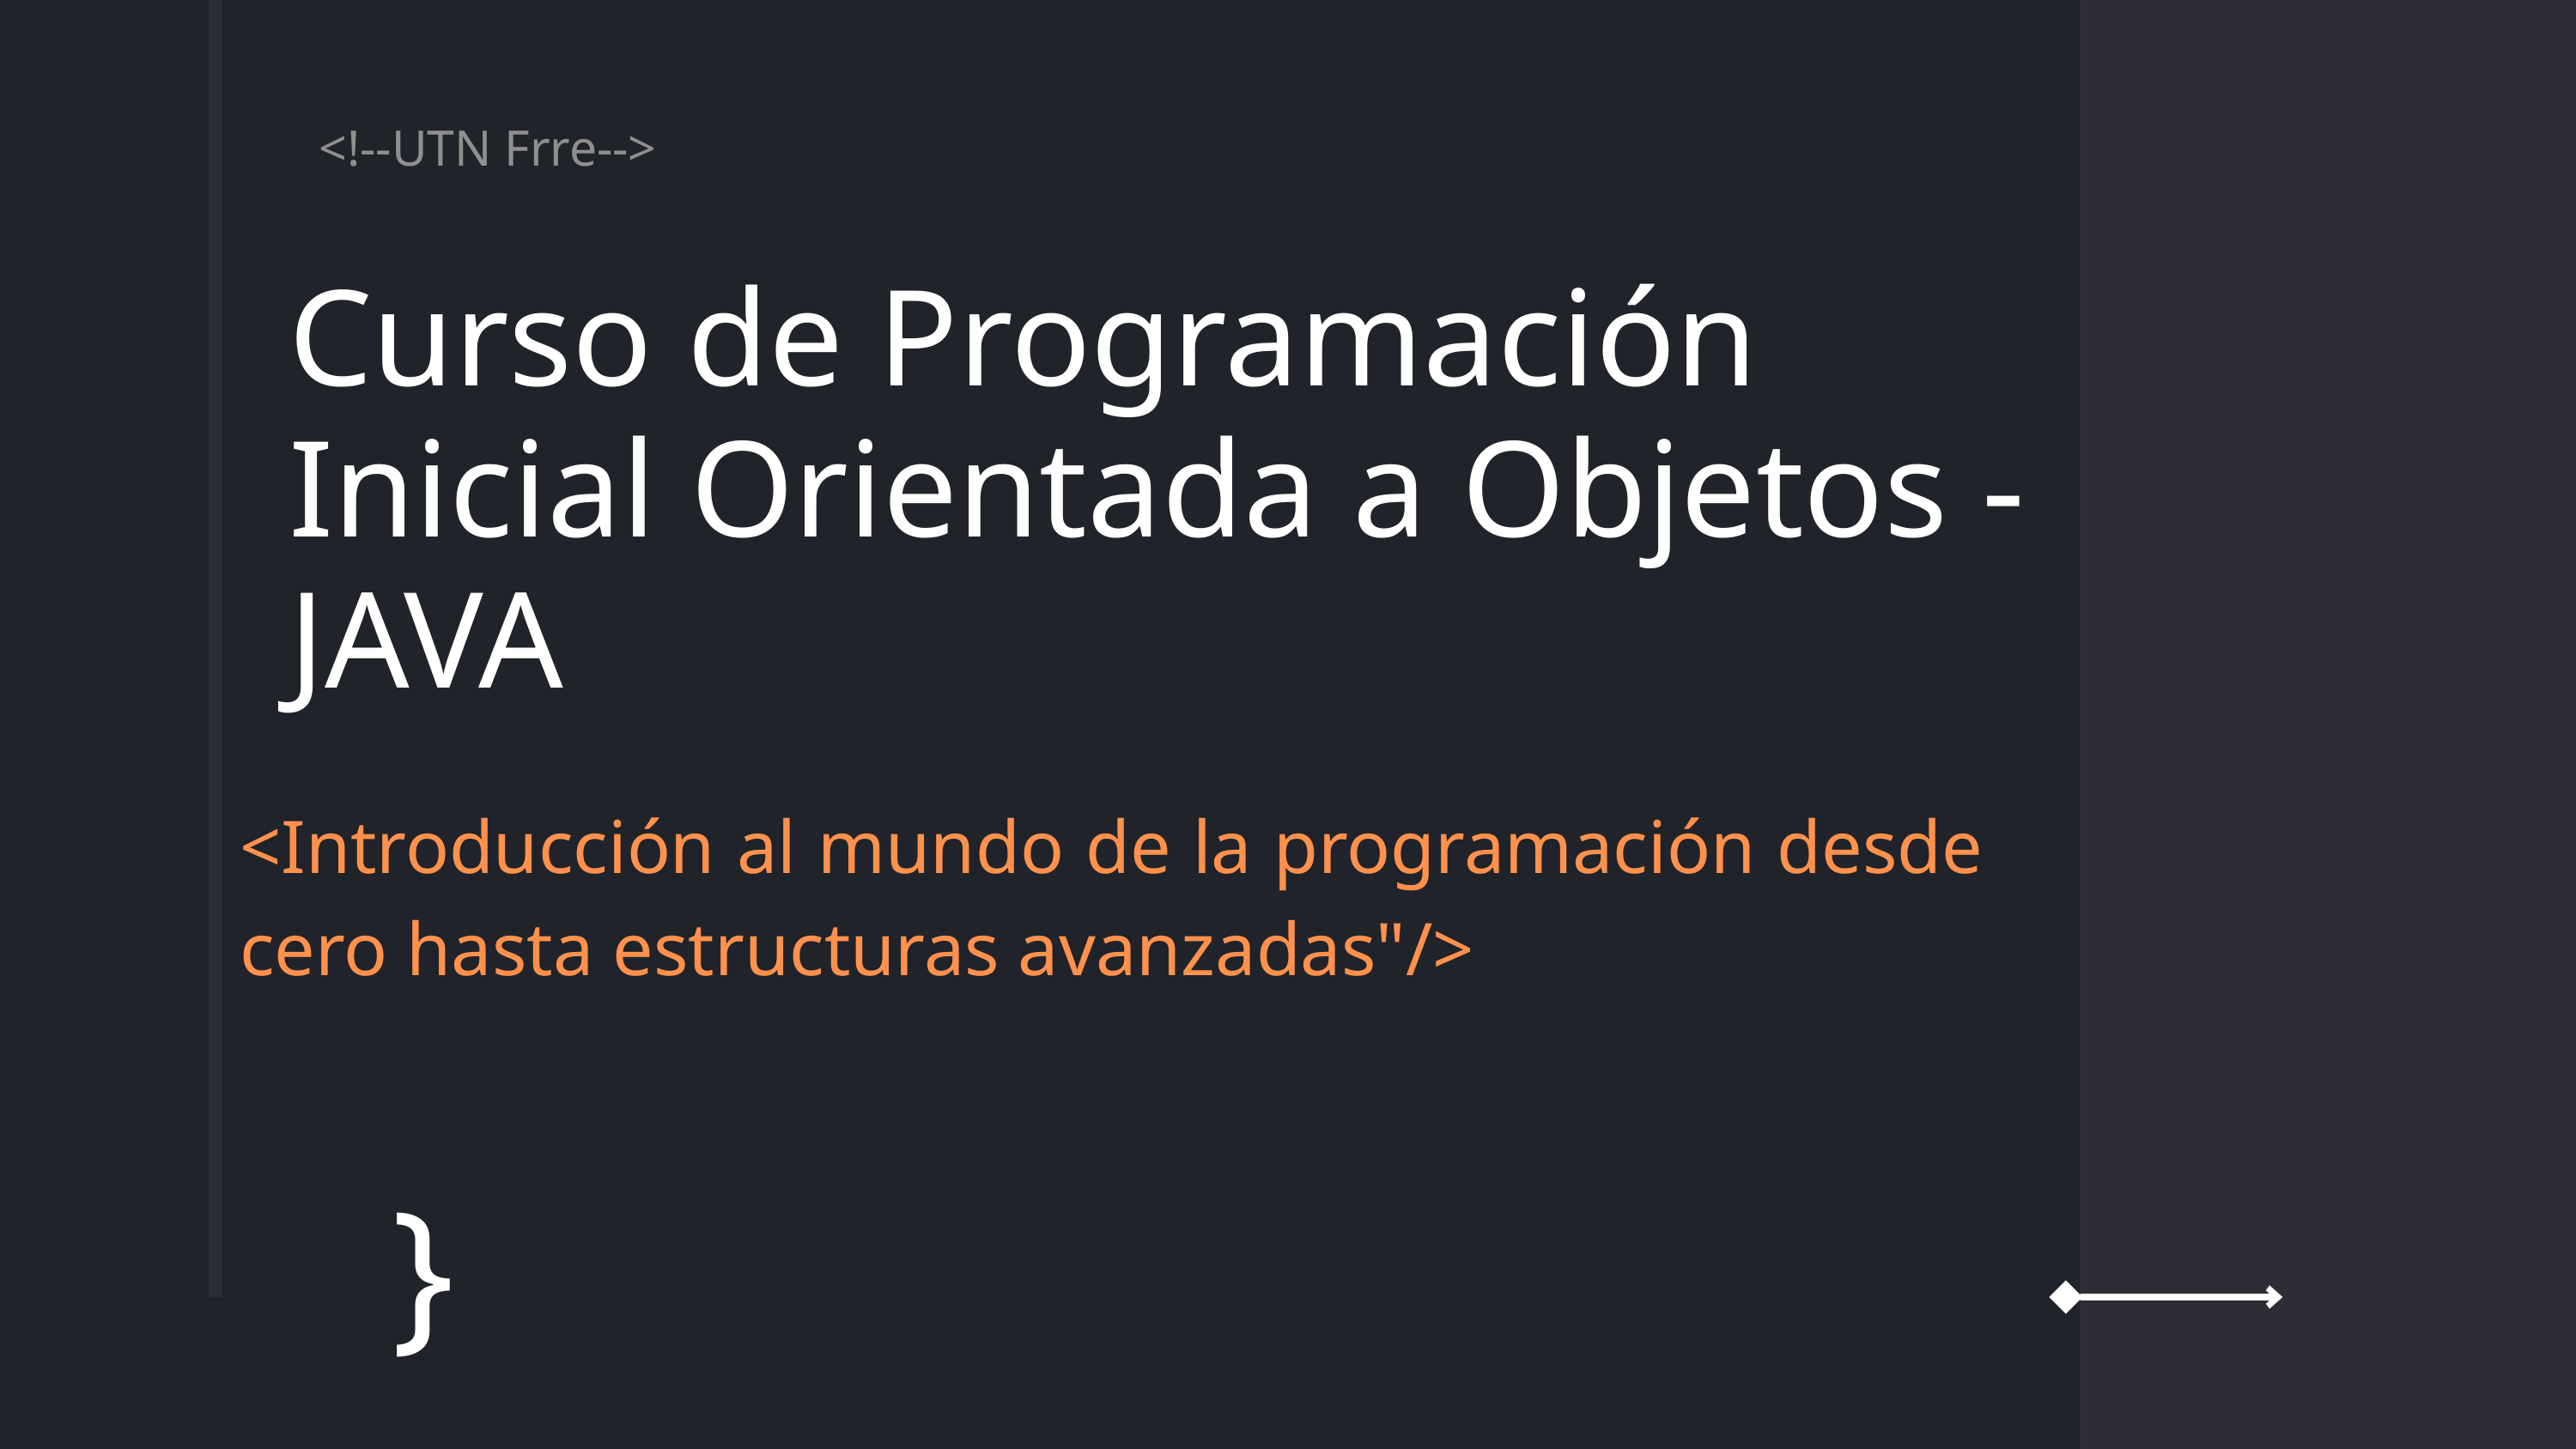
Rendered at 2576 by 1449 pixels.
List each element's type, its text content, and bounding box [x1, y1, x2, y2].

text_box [2079, 0, 2576, 1449]
text_box <Introducción al mundo de la programación desde cero hasta estructuras avanzadas"/> [240, 786, 1985, 991]
text_box [2057, 1288, 2075, 1307]
text_box <!--UTN Frre--> [319, 107, 1905, 176]
text_box } [392, 1175, 741, 1365]
text_box Curso de Programación Inicial Orientada a Objetos - JAVA [289, 261, 2075, 715]
